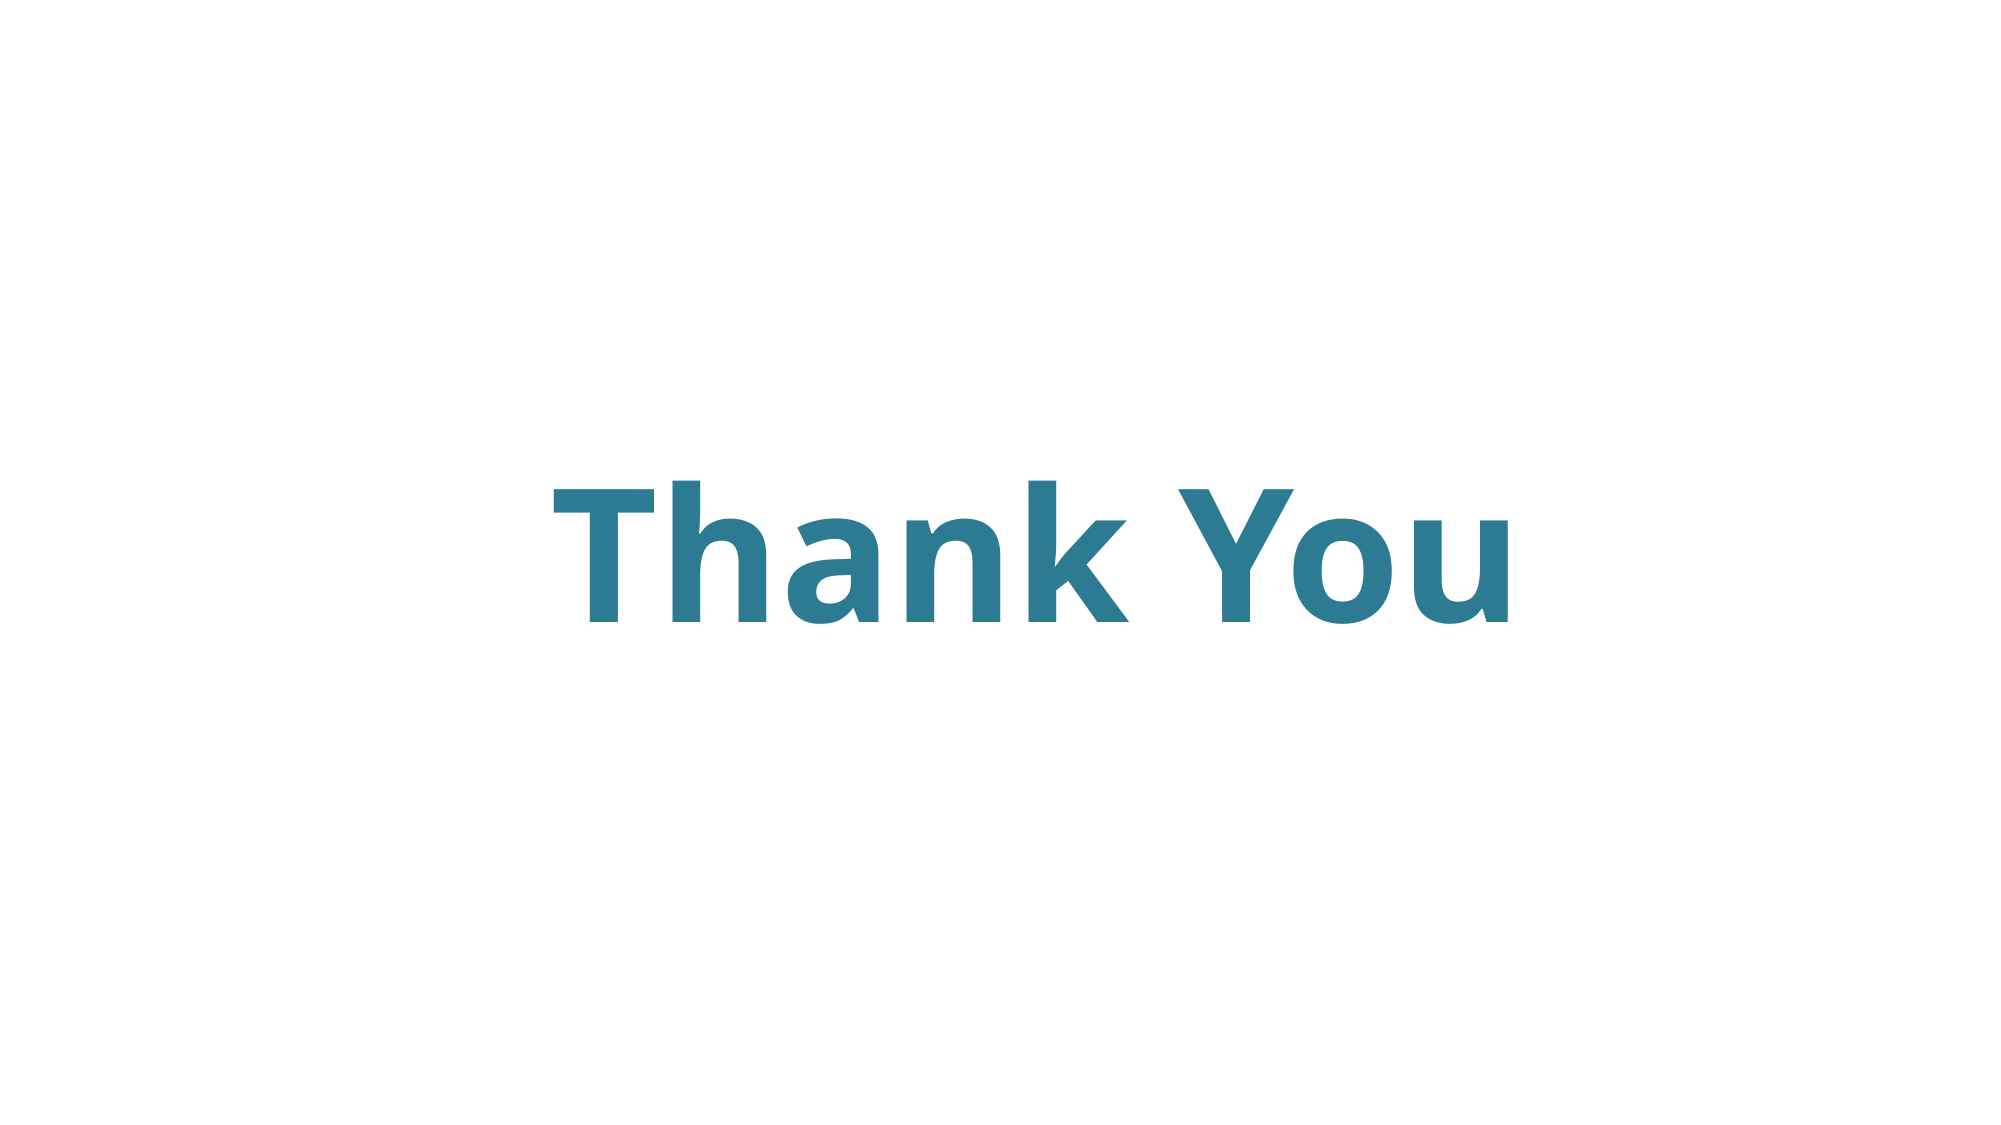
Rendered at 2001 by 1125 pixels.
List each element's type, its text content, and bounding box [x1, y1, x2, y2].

title Thank You [174, 453, 1900, 672]
